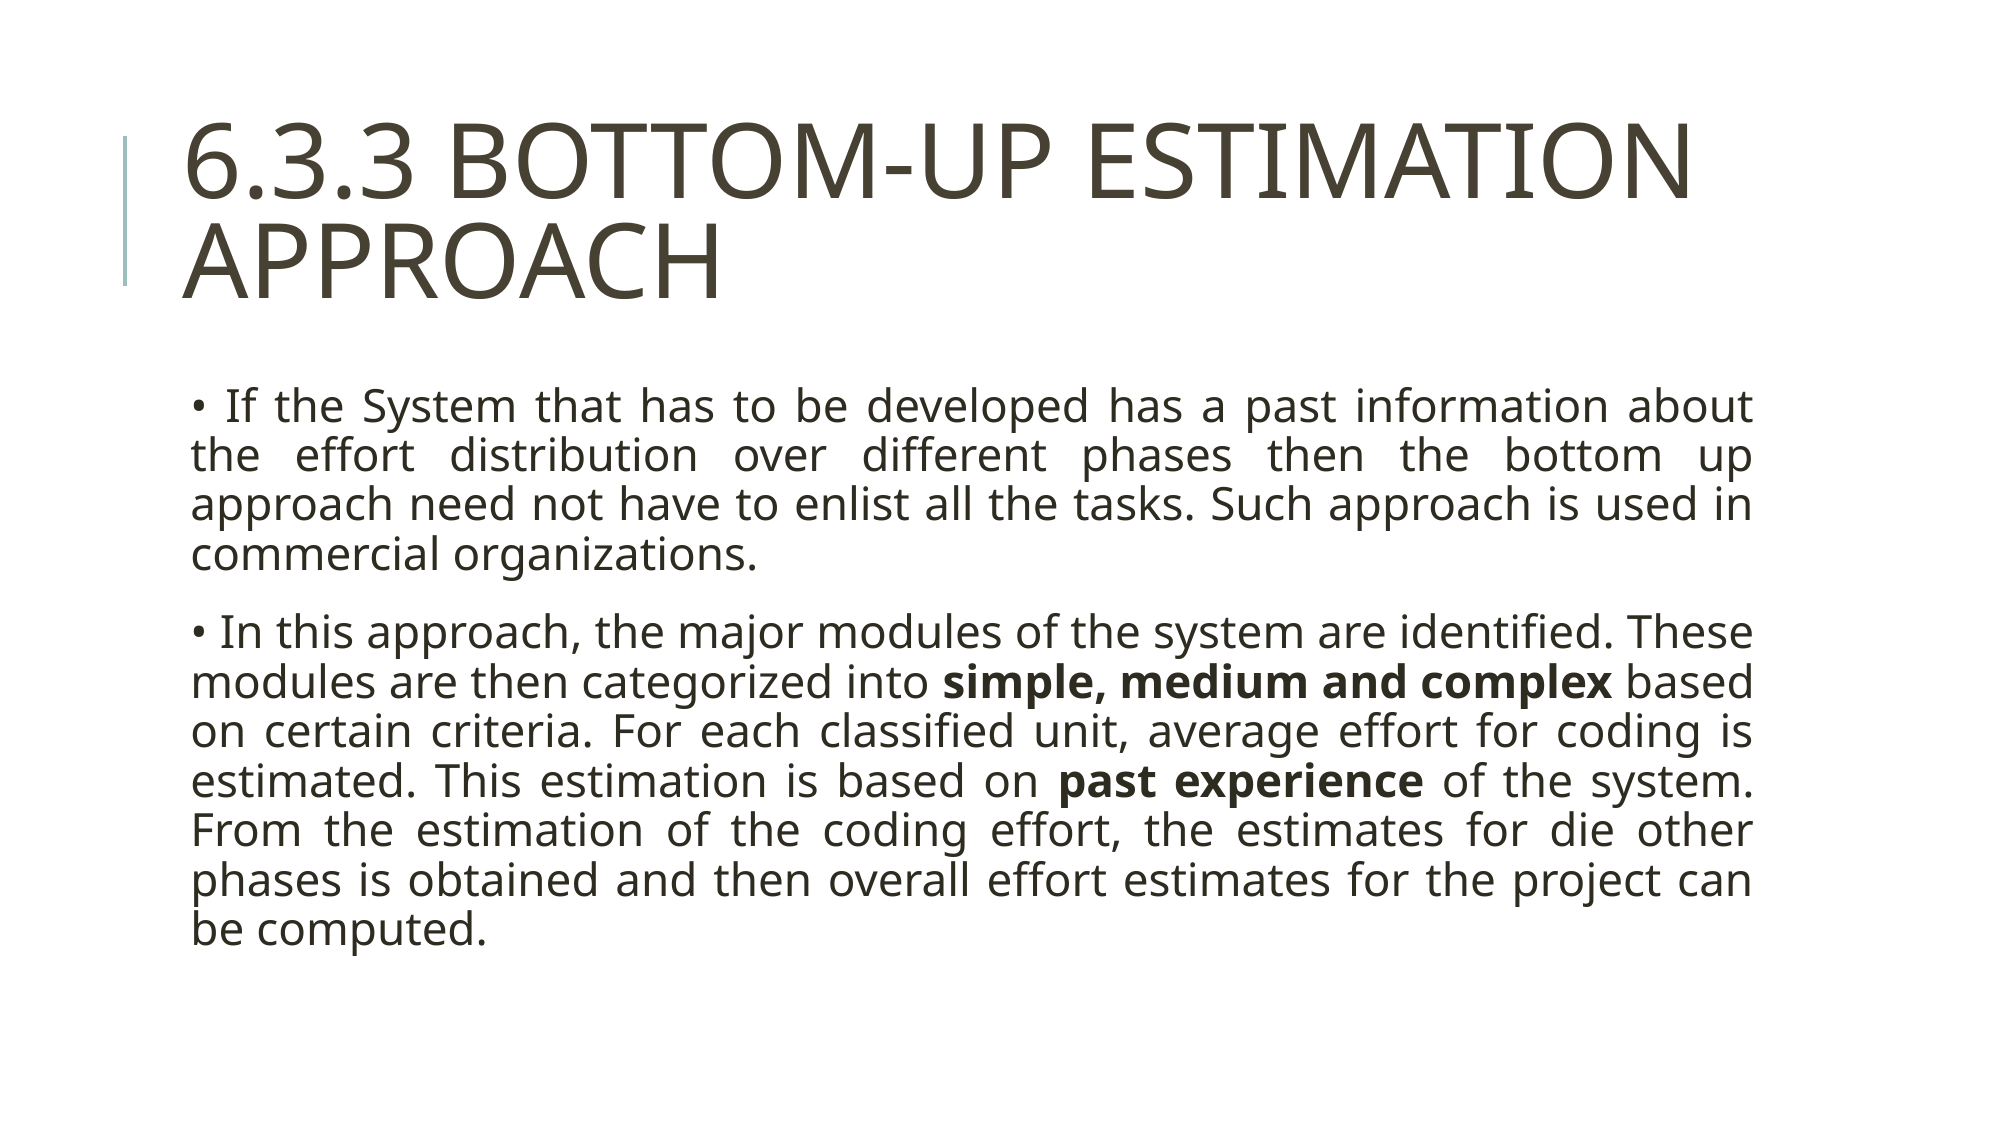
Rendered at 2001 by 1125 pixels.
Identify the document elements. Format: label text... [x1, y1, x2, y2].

title 6.3.3 BOTTOM-UP ESTIMATION APPROACH [168, 96, 1763, 342]
list • If the System that has to be developed has a past information about the effort distribution over different phases then the bottom up approach need not have to enlist all the tasks. Such approach is used in commercial organizations. • In this approach, the major modules of the system are identified. These modules are then categorized into simple, medium and complex based on certain criteria. For each classified unit, average effort for coding is estimated. This estimation is based on past experience of the system. From the estimation of the coding effort, the estimates for die other phases is obtained and then overall effort estimates for the project can be computed. [168, 375, 1763, 1035]
